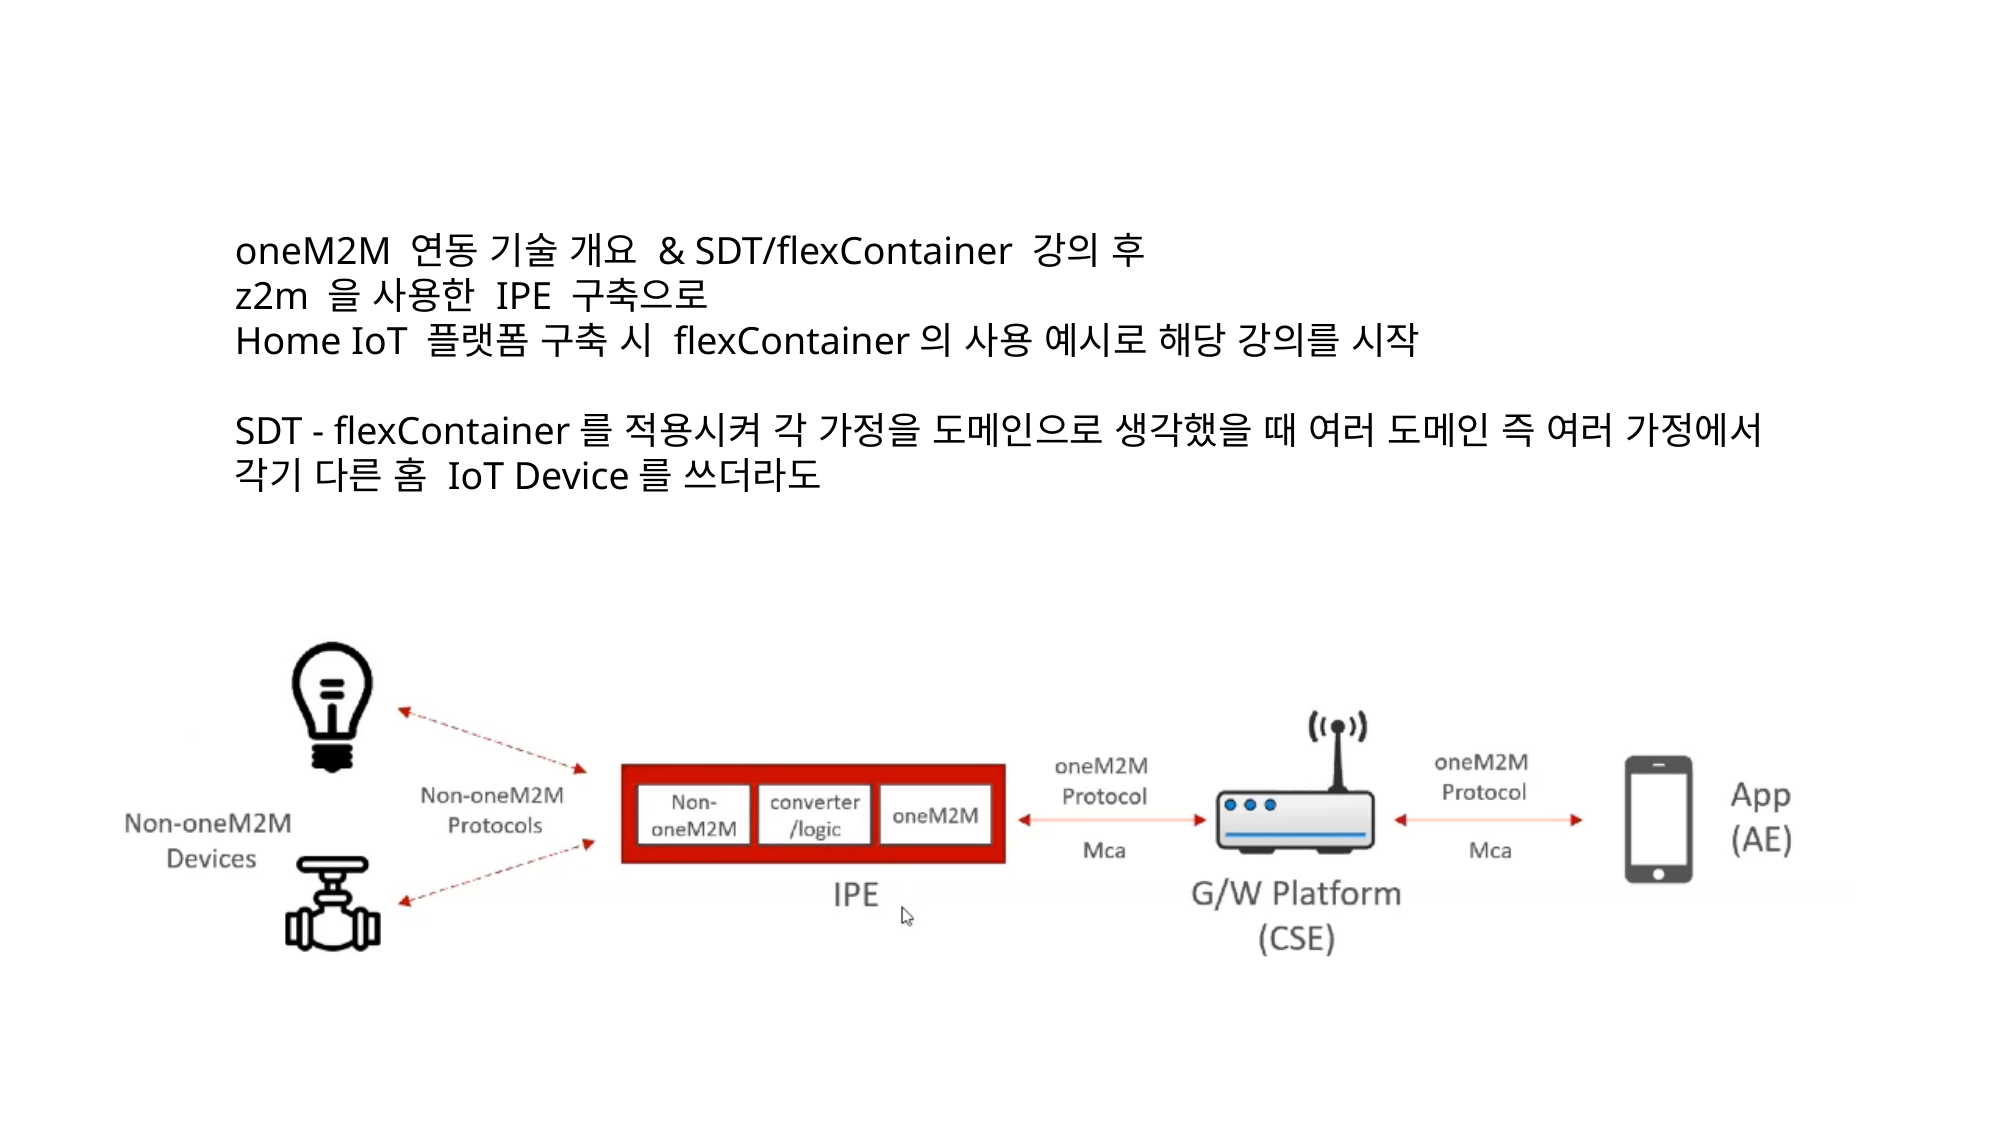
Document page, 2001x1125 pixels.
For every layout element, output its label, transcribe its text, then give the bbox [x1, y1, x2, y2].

text_box oneM2M 연동 기술 개요 & SDT/flexContainer 강의 후 z2m 을 사용한 IPE 구축으로 Home IoT 플랫폼 구축 시 flexContainer의 사용 예시로 해당 강의를 시작 SDT - flexContainer를 적용시켜 각 가정을 도메인으로 생각했을 때 여러 도메인 즉 여러 가정에서 각기 다른 홈 IoT Device를 쓰더라도 [220, 220, 1780, 505]
picture [84, 617, 1855, 1005]
